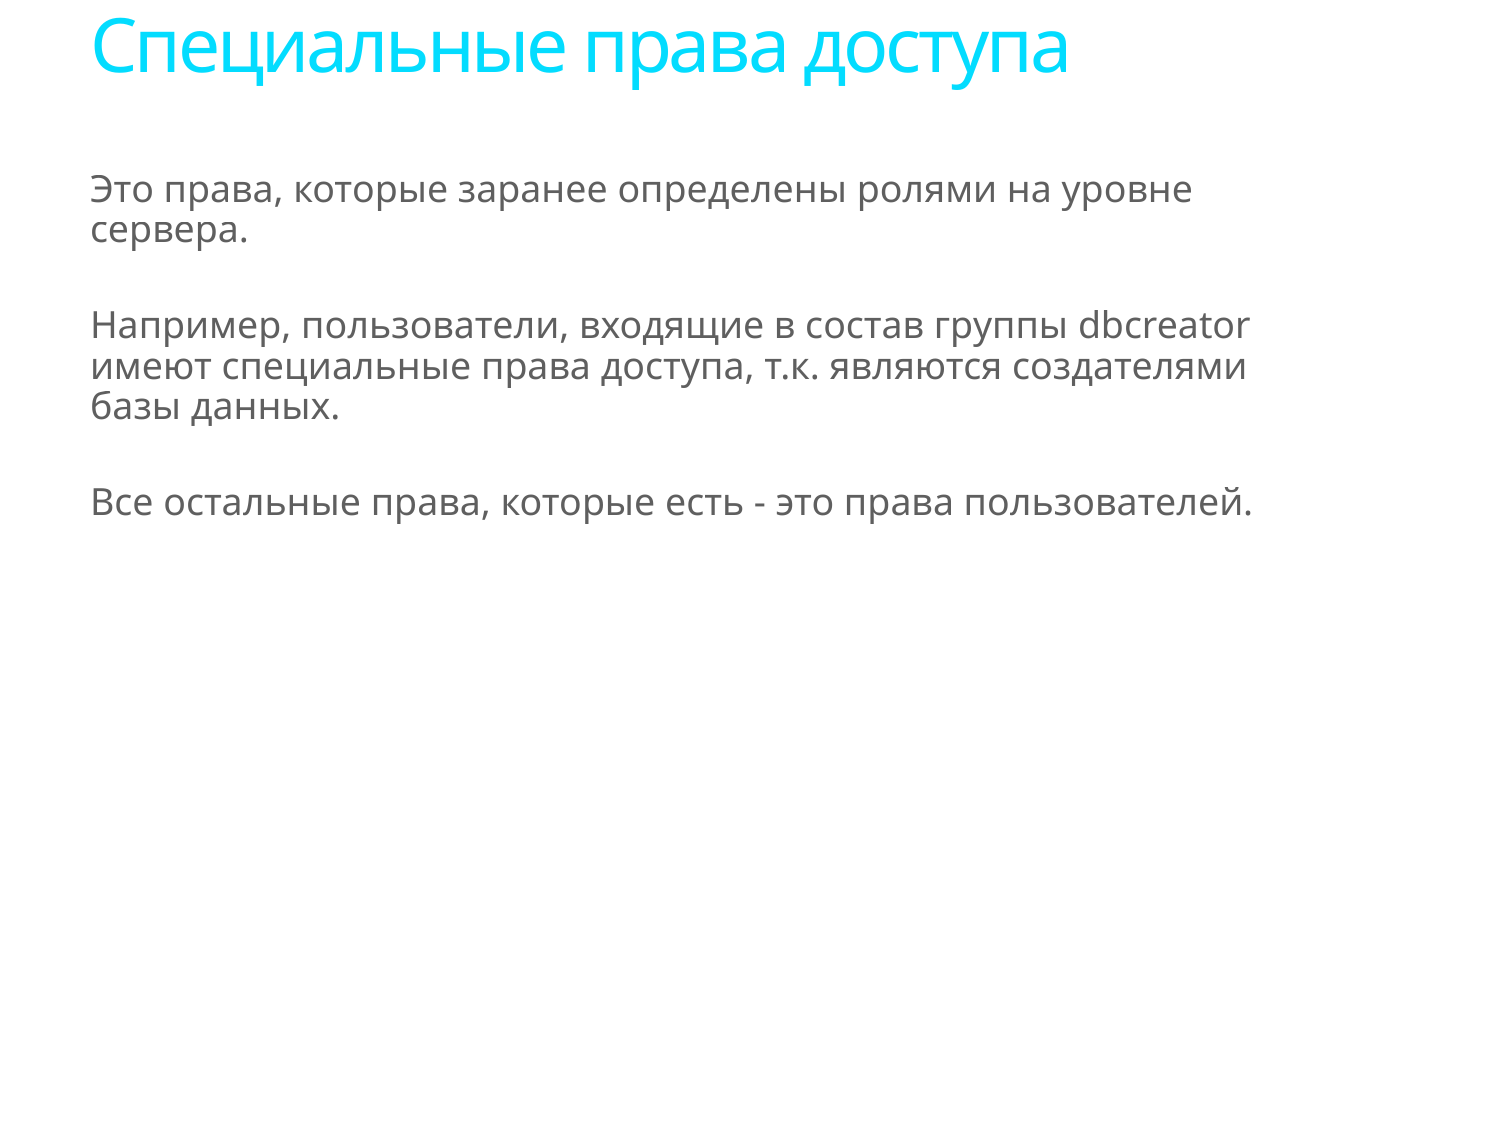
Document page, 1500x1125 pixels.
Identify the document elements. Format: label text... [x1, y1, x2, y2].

list Это права, которые заранее определены ролями на уровне сервера. Например, пользователи, входящие в состав группы dbcreator имеют специальные права доступа, т.к. являются создателями базы данных. Все остальные права, которые есть - это права пользователей. [75, 162, 1347, 883]
title Специальные права доступа [75, 0, 1351, 122]
